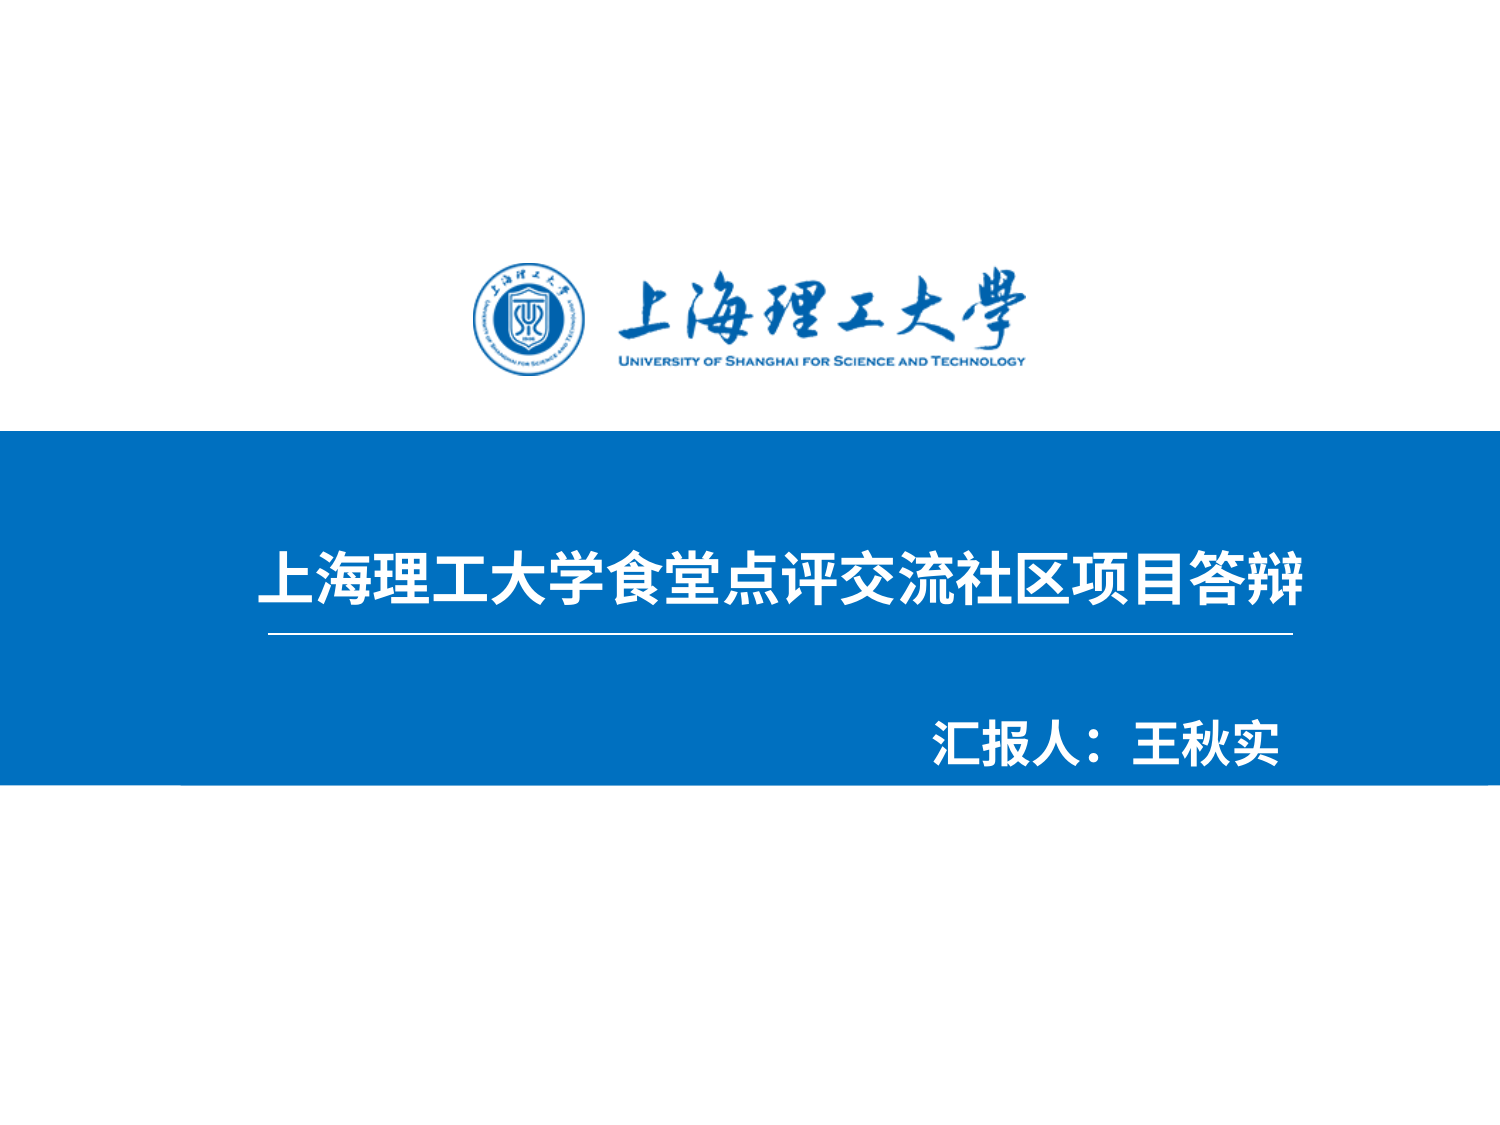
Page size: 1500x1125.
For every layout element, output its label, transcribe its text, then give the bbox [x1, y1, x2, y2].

text_box 上海理工大学食堂点评交流社区项目答辩 [50, 534, 1500, 619]
picture [473, 263, 1026, 376]
text_box [0, 430, 1500, 786]
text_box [180, 680, 1489, 786]
